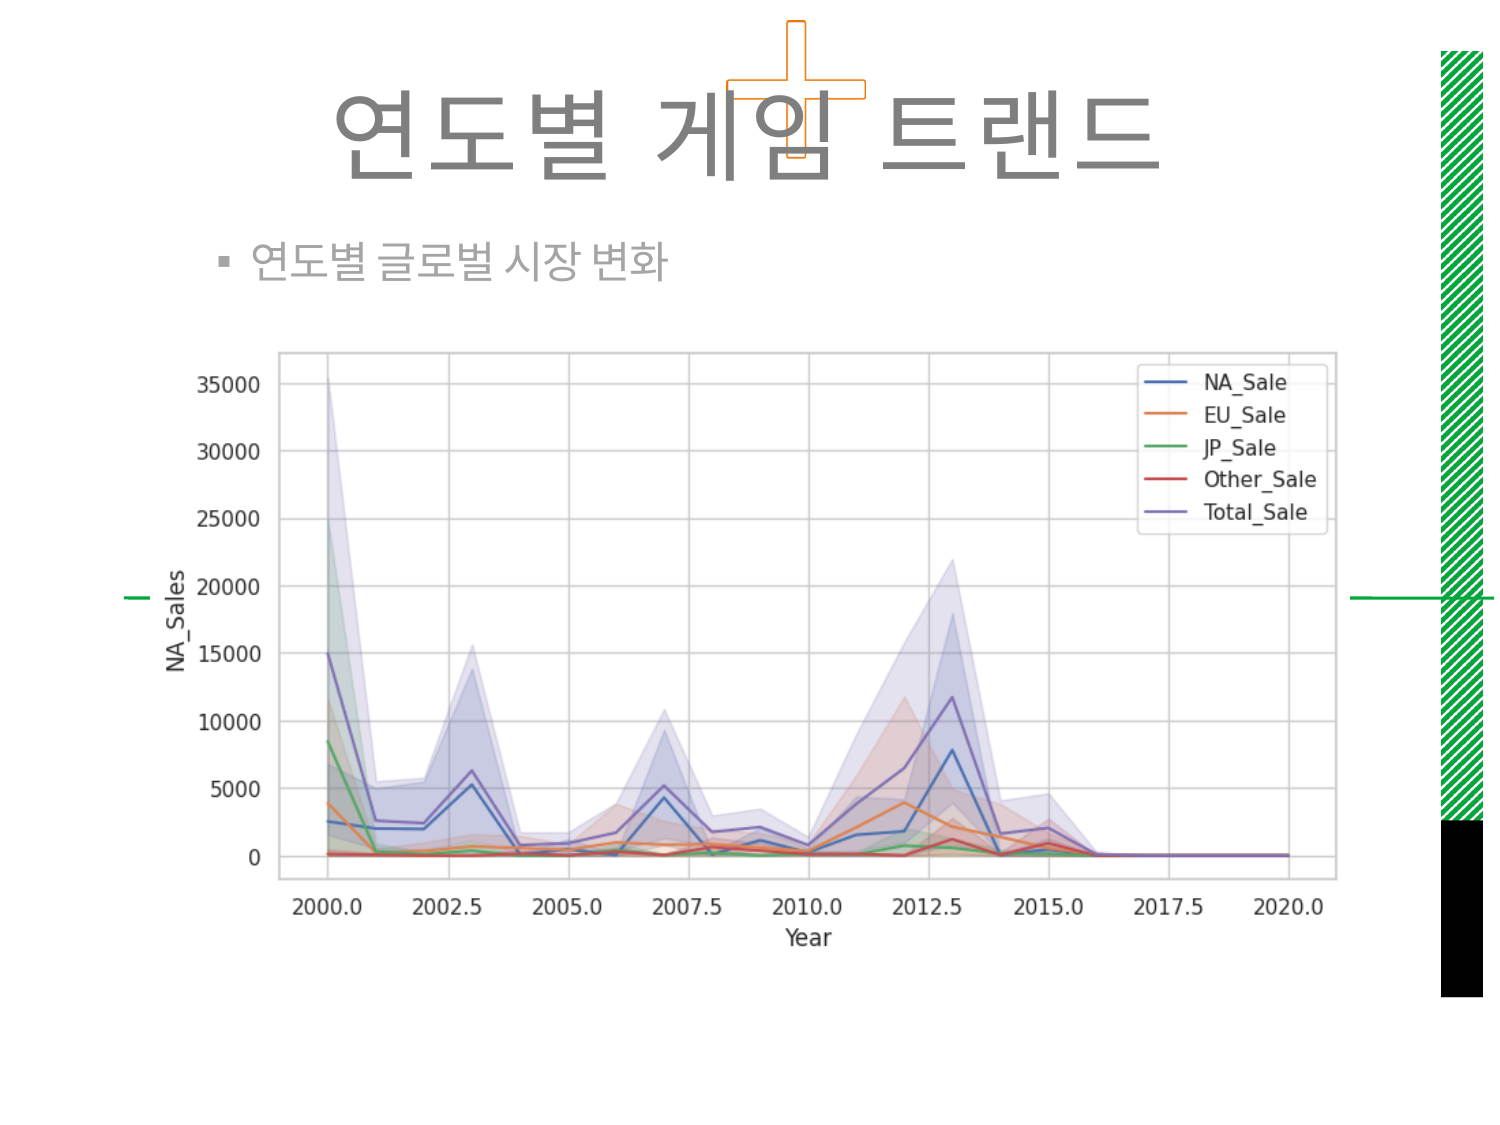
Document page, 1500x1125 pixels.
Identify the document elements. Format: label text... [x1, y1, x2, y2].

subtitle 연도별 글로벌 시장 변화 [201, 227, 1252, 339]
picture [149, 341, 1351, 964]
picture [1441, 48, 1483, 596]
title 연도별 게임 트랜드 [110, 12, 1386, 254]
picture [1441, 600, 1483, 1000]
